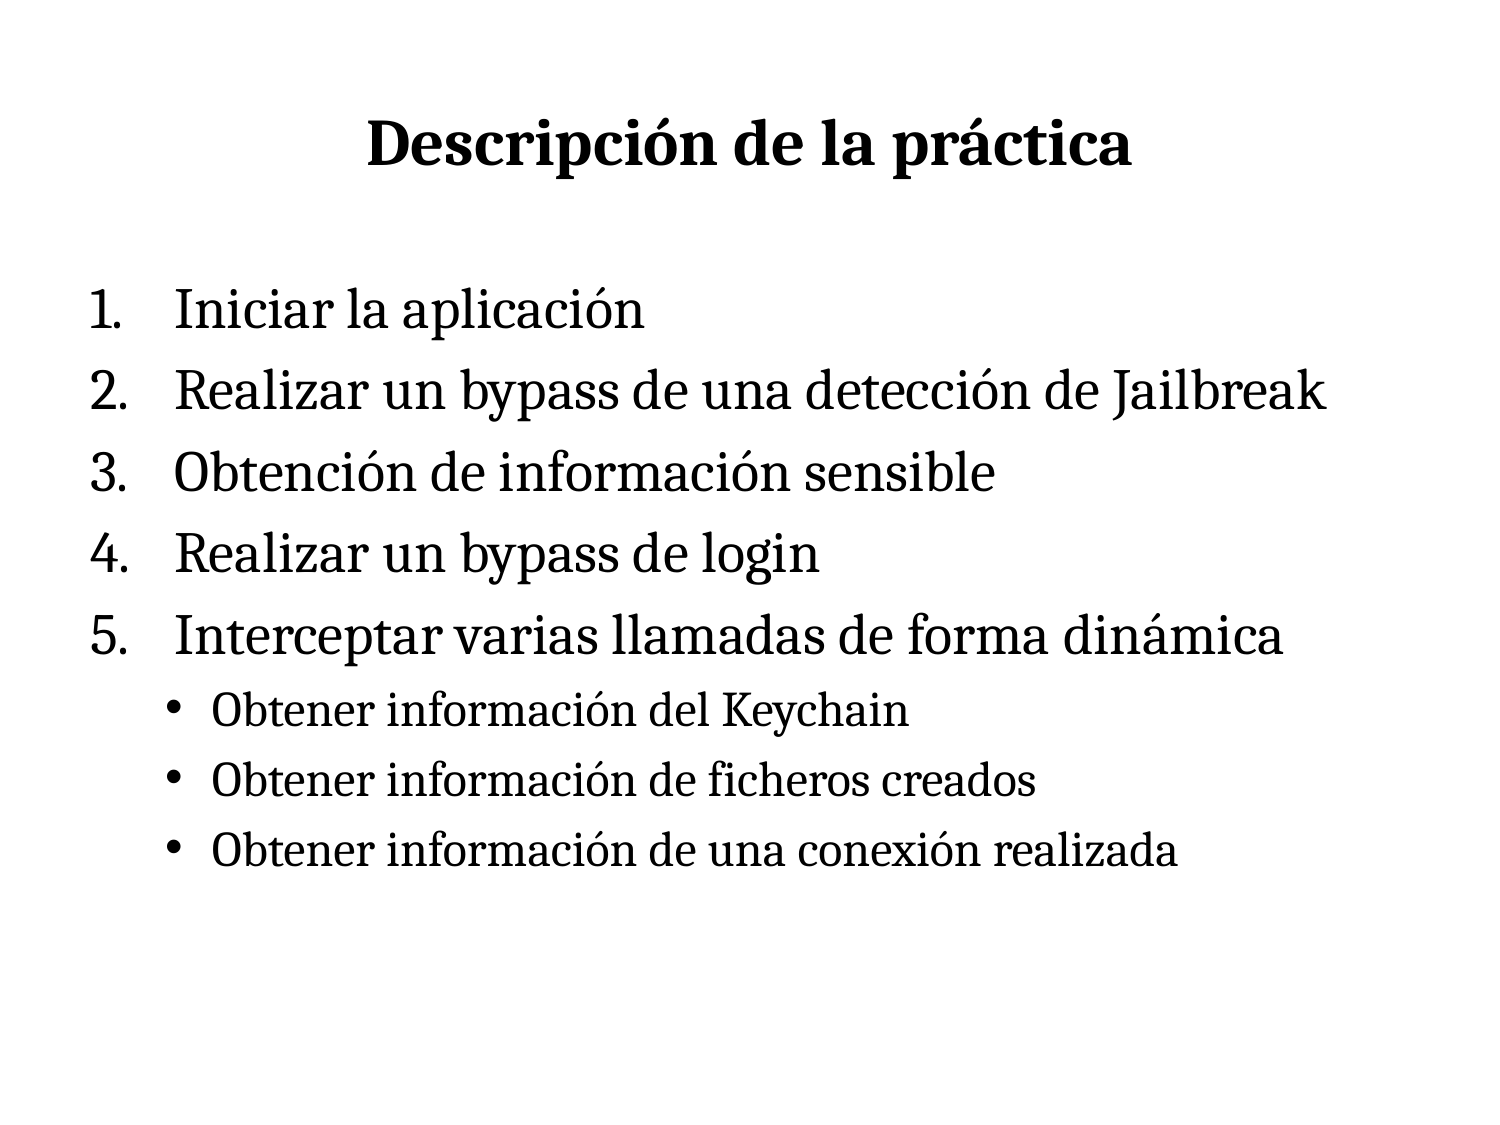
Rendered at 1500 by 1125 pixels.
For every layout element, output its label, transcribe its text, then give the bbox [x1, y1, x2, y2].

list Iniciar la aplicación Realizar un bypass de una detección de Jailbreak Obtención de información sensible Realizar un bypass de login Interceptar varias llamadas de forma dinámica Obtener información del Keychain Obtener información de ficheros creados Obtener información de una conexión realizada [75, 262, 1425, 1005]
title Descripción de la práctica [75, 45, 1425, 233]
